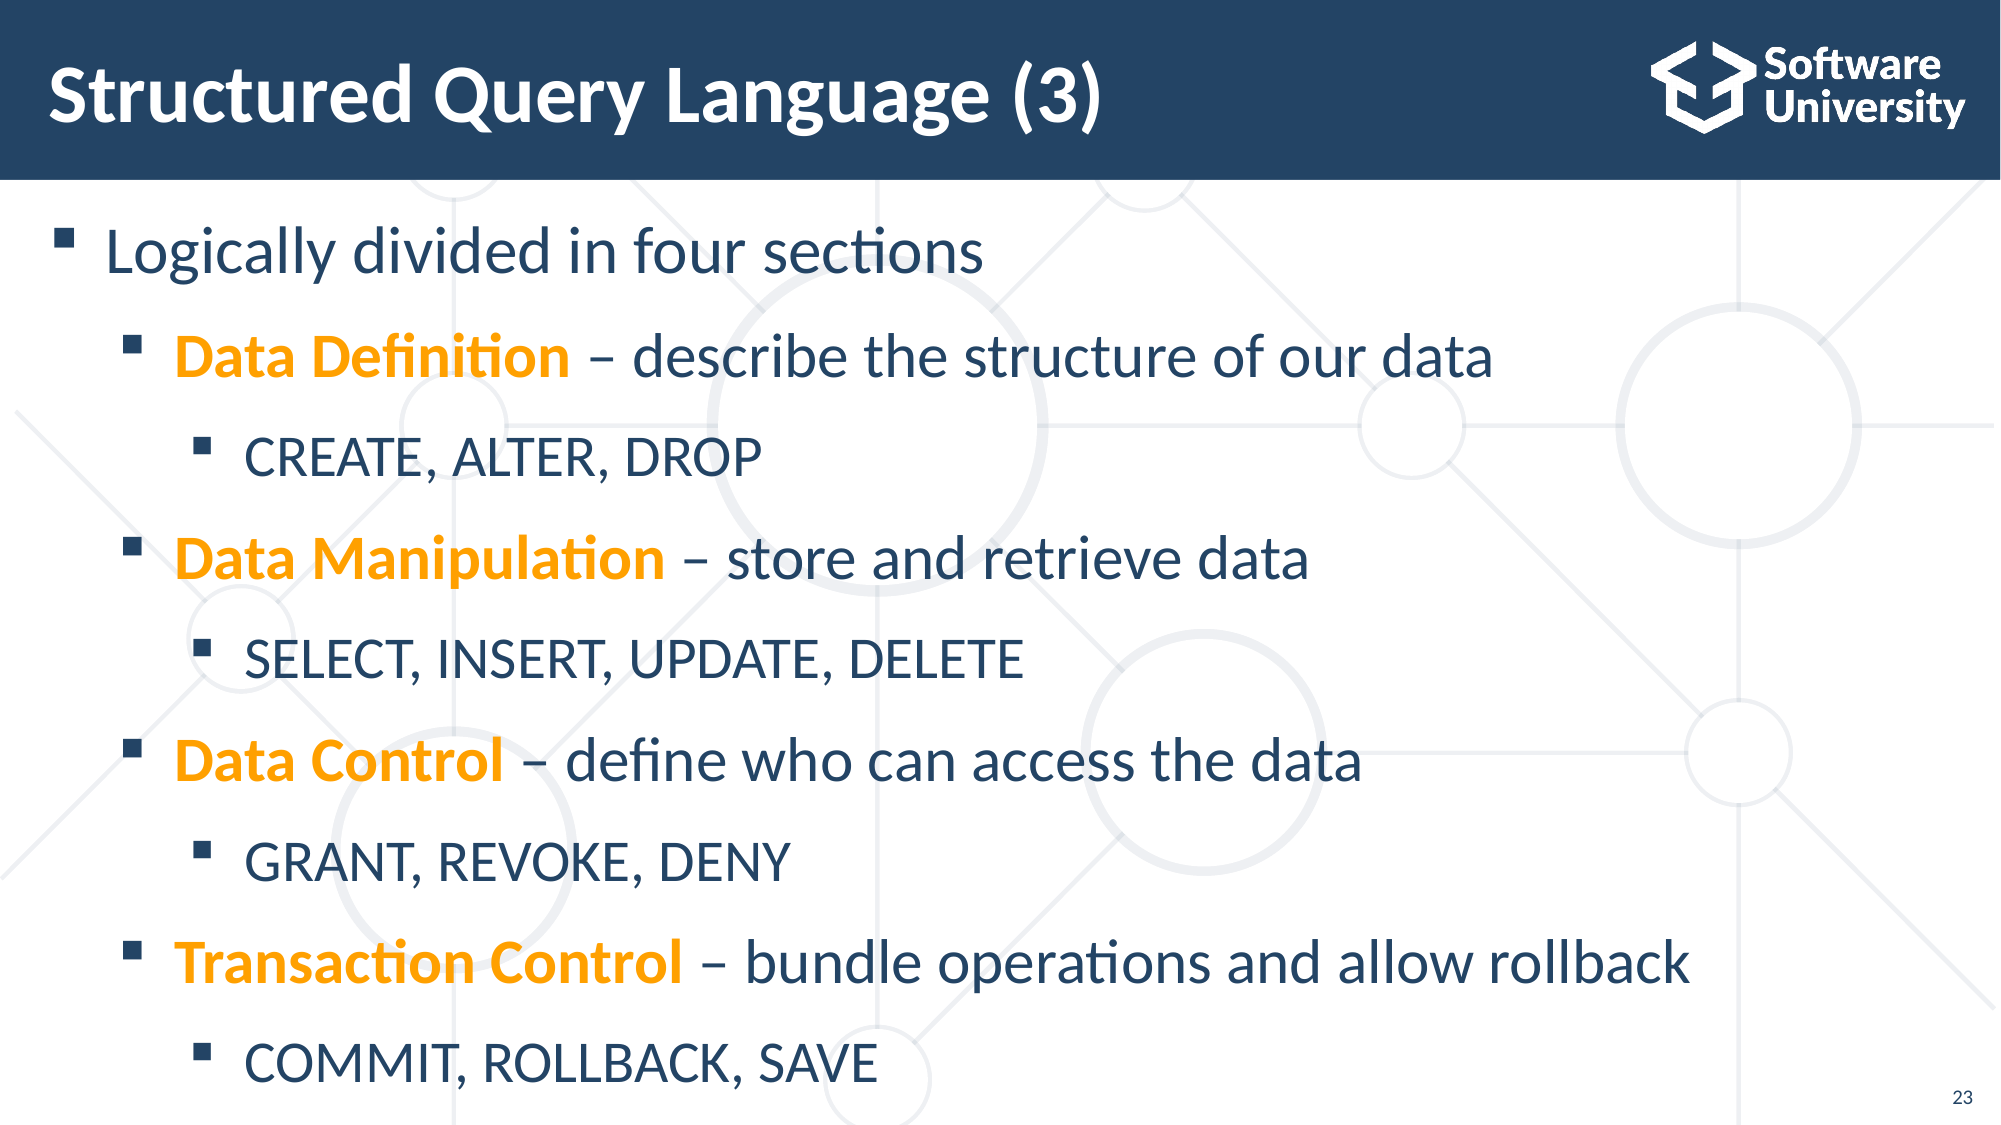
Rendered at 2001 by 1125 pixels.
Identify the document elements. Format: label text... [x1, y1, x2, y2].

list Logically divided in four sections Data Definition – describe the structure of our data CREATE, ALTER, DROP Data Manipulation – store and retrieve data SELECT, INSERT, UPDATE, DELETE Data Control – define who can access the data GRANT, REVOKE, DENY Transaction Control – bundle operations and allow rollback COMMIT, ROLLBACK, SAVE [31, 196, 1970, 1104]
slide_number 23 [1927, 1067, 1989, 1117]
title Structured Query Language (3) [31, 16, 1625, 162]
picture [1651, 41, 1966, 134]
